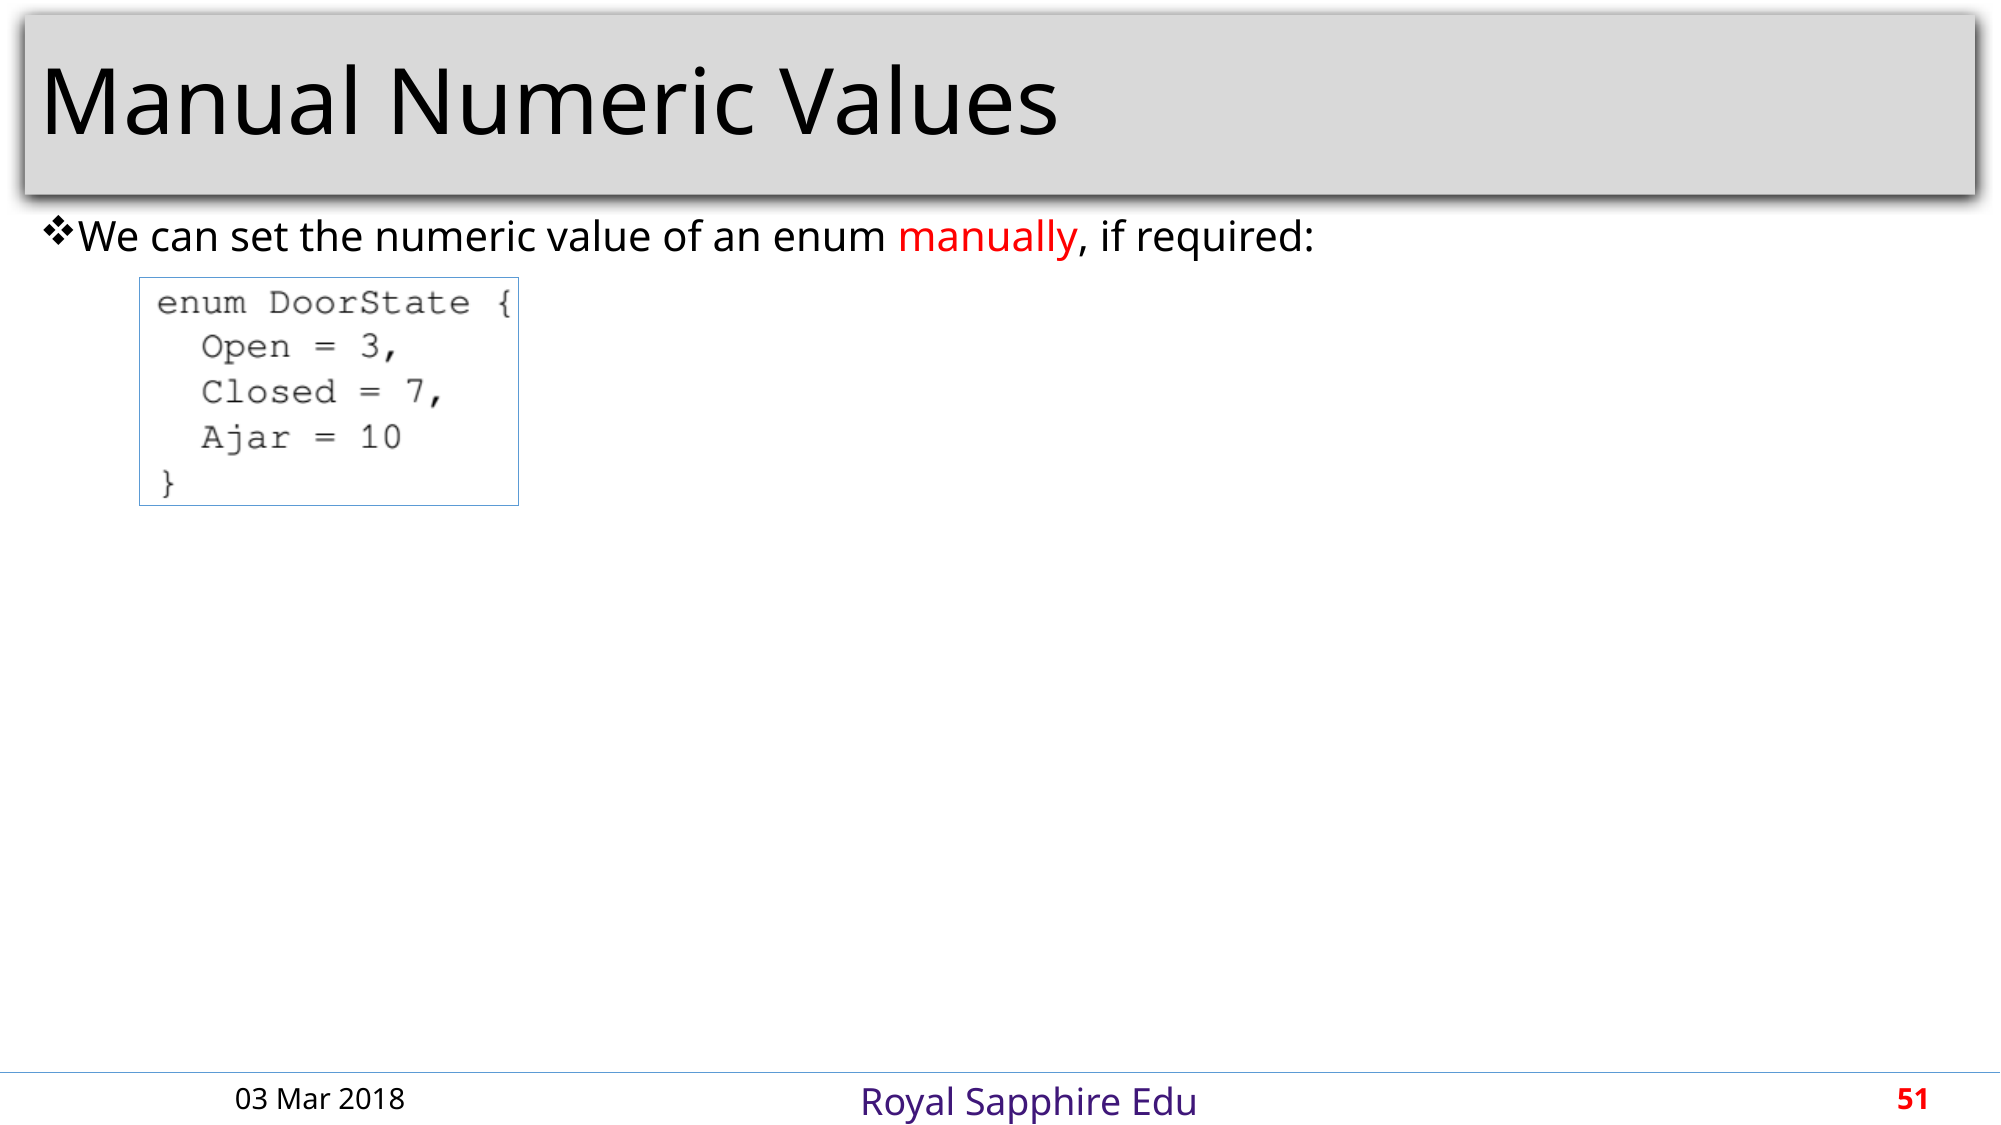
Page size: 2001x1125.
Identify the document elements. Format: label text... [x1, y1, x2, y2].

slide_number 51 [1495, 1072, 1946, 1115]
title Manual Numeric Values [24, 14, 1975, 195]
list We can set the numeric value of an enum manually, if required: [24, 208, 1975, 1063]
picture [139, 277, 519, 506]
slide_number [220, 1072, 671, 1115]
